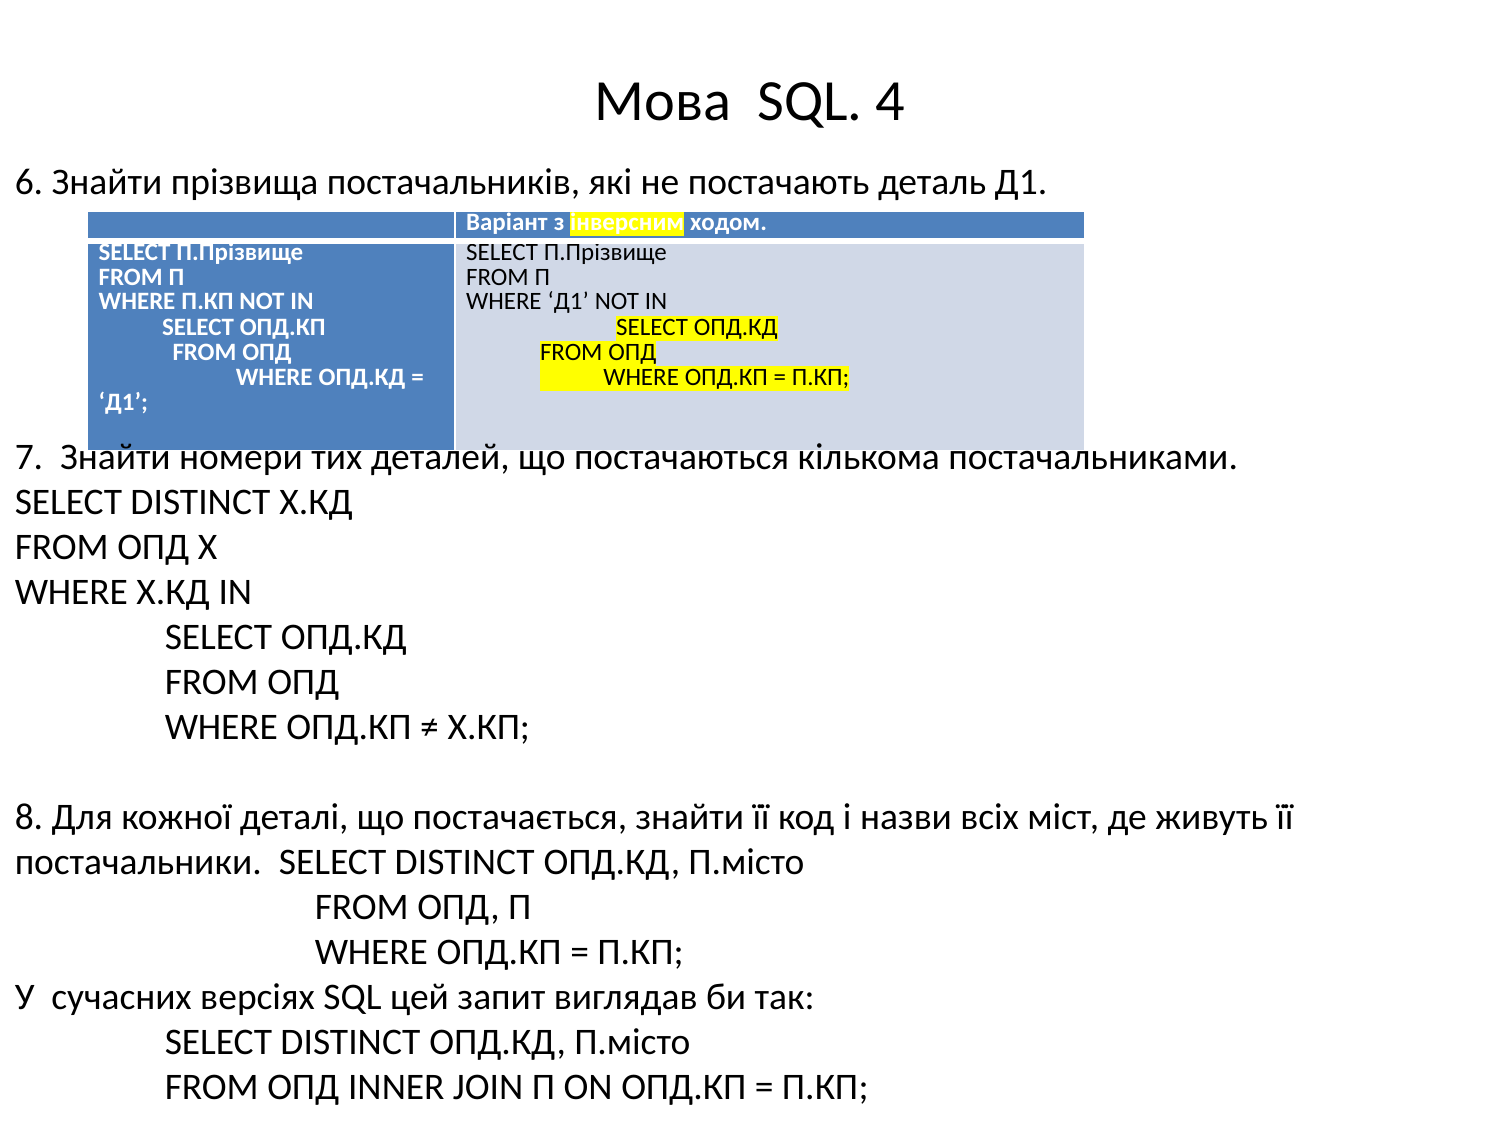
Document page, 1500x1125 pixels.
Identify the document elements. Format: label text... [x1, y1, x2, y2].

table_cell SELECT П.Прізвище FROM П WHERE П.КП NOT IN SELECT ОПД.КП FROM ОПД WHERE ОПД.КД = ‘Д1’; [88, 244, 454, 424]
text_box 6. Знайти прізвища постачальників, які не постачають деталь Д1. [0, 149, 1475, 210]
title Мова SQL. 4 [75, 45, 1425, 149]
table_header Варіант з інверсним ходом. [456, 212, 1084, 238]
table_header [88, 212, 454, 238]
text_box 7. Знайти номери тих деталей, що постачаються кількома постачальниками. SELECT DISTINCT Х.КД FROM ОПД Х WHERE Х.КД IN SELECT ОПД.КД FROM ОПД WHERE ОПД.КП ≠ X.КП; 8. Для кожної деталі, що постачається, знайти її код і назви всіх міст, де живуть її постачальники. SELECT DISTINCT ОПД.КД, П.місто FROM ОПД, П WHERE ОПД.КП = П.КП; У сучасних версіях SQL цей запит виглядав би так: SELECT DISTINCT ОПД.КД, П.місто FROM ОПД INNER JOIN П ON ОПД.КП = П.КП; [0, 424, 1475, 1115]
table_cell SELECT П.Прізвище FROM П WHERE ‘Д1’ NOT IN SELECT ОПД.КД FROM ОПД WHERE ОПД.КП = П.КП; [456, 244, 1084, 424]
